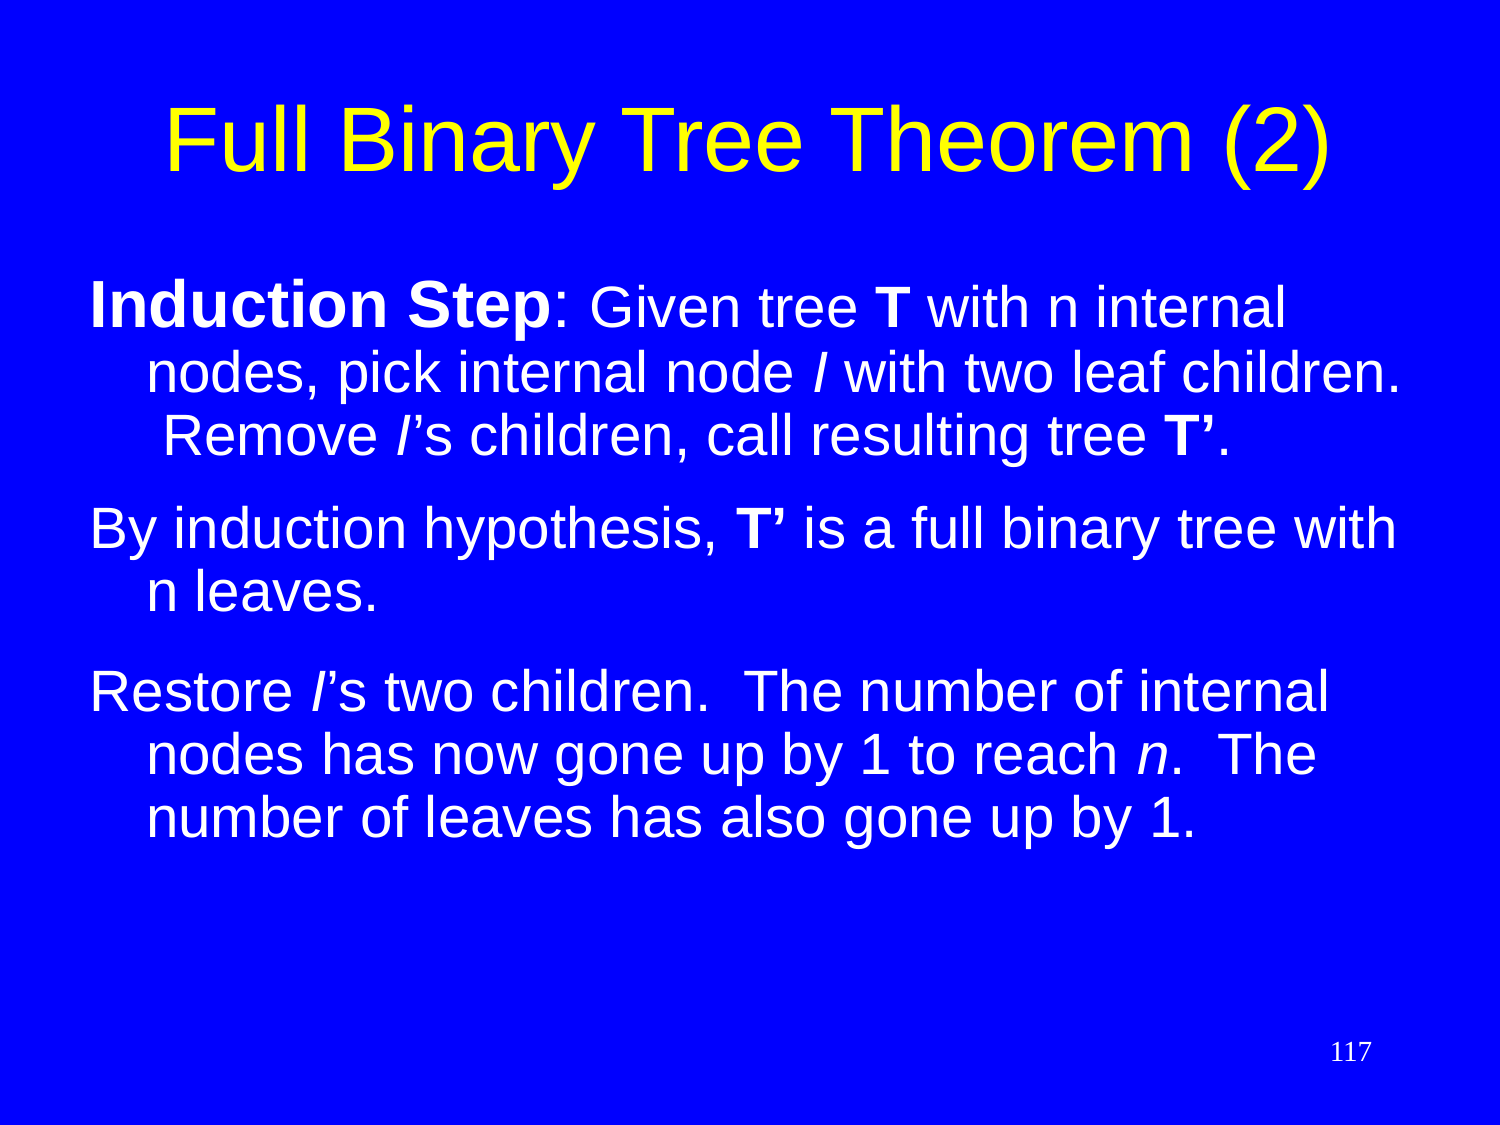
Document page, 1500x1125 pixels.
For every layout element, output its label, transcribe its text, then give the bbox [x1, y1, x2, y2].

slide_number 117 [1074, 1024, 1388, 1101]
list Induction Step: Given tree T with n internal nodes, pick internal node I with two leaf children. Remove I’s children, call resulting tree T’. By induction hypothesis, T’ is a full binary tree with n leaves. Restore I’s two children. The number of internal nodes has now gone up by 1 to reach n. The number of leaves has also gone up by 1. [74, 262, 1425, 1013]
title Full Binary Tree Theorem (2) [74, 59, 1425, 210]
